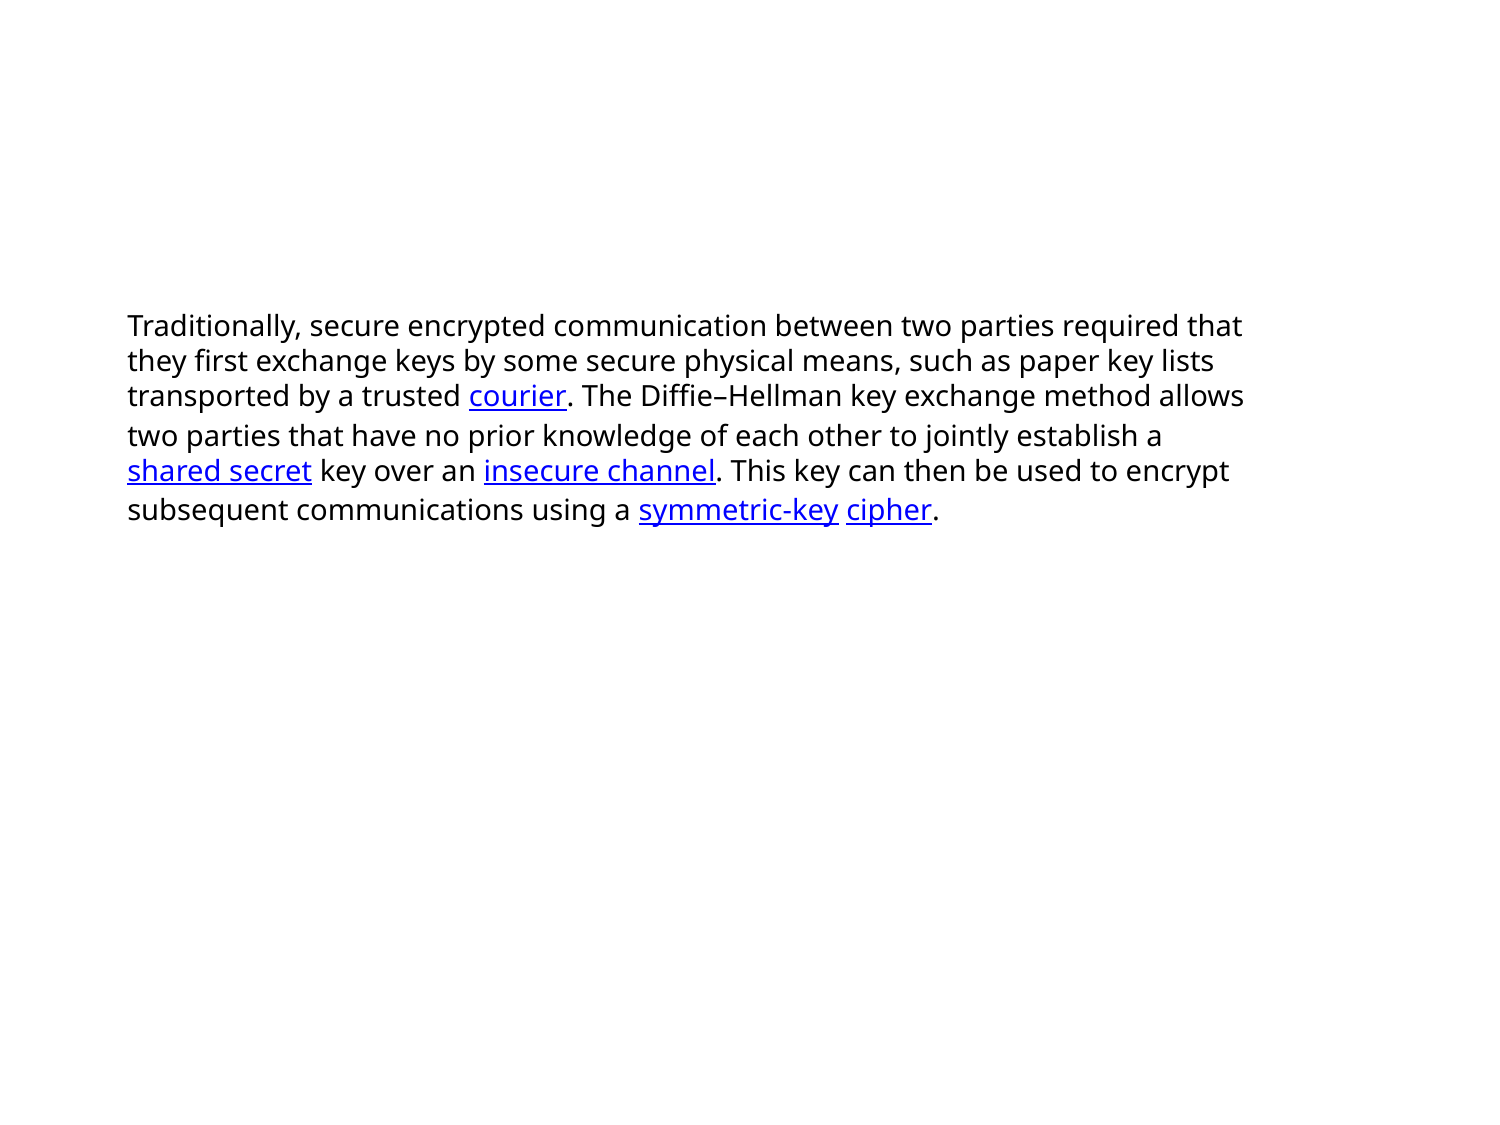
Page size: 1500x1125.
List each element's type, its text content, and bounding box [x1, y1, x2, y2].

text_box Traditionally, secure encrypted communication between two parties required that they first exchange keys by some secure physical means, such as paper key lists transported by a trusted courier. The Diffie–Hellman key exchange method allows two parties that have no prior knowledge of each other to jointly establish a shared secret key over an insecure channel. This key can then be used to encrypt subsequent communications using a symmetric-key cipher. [112, 299, 1276, 675]
